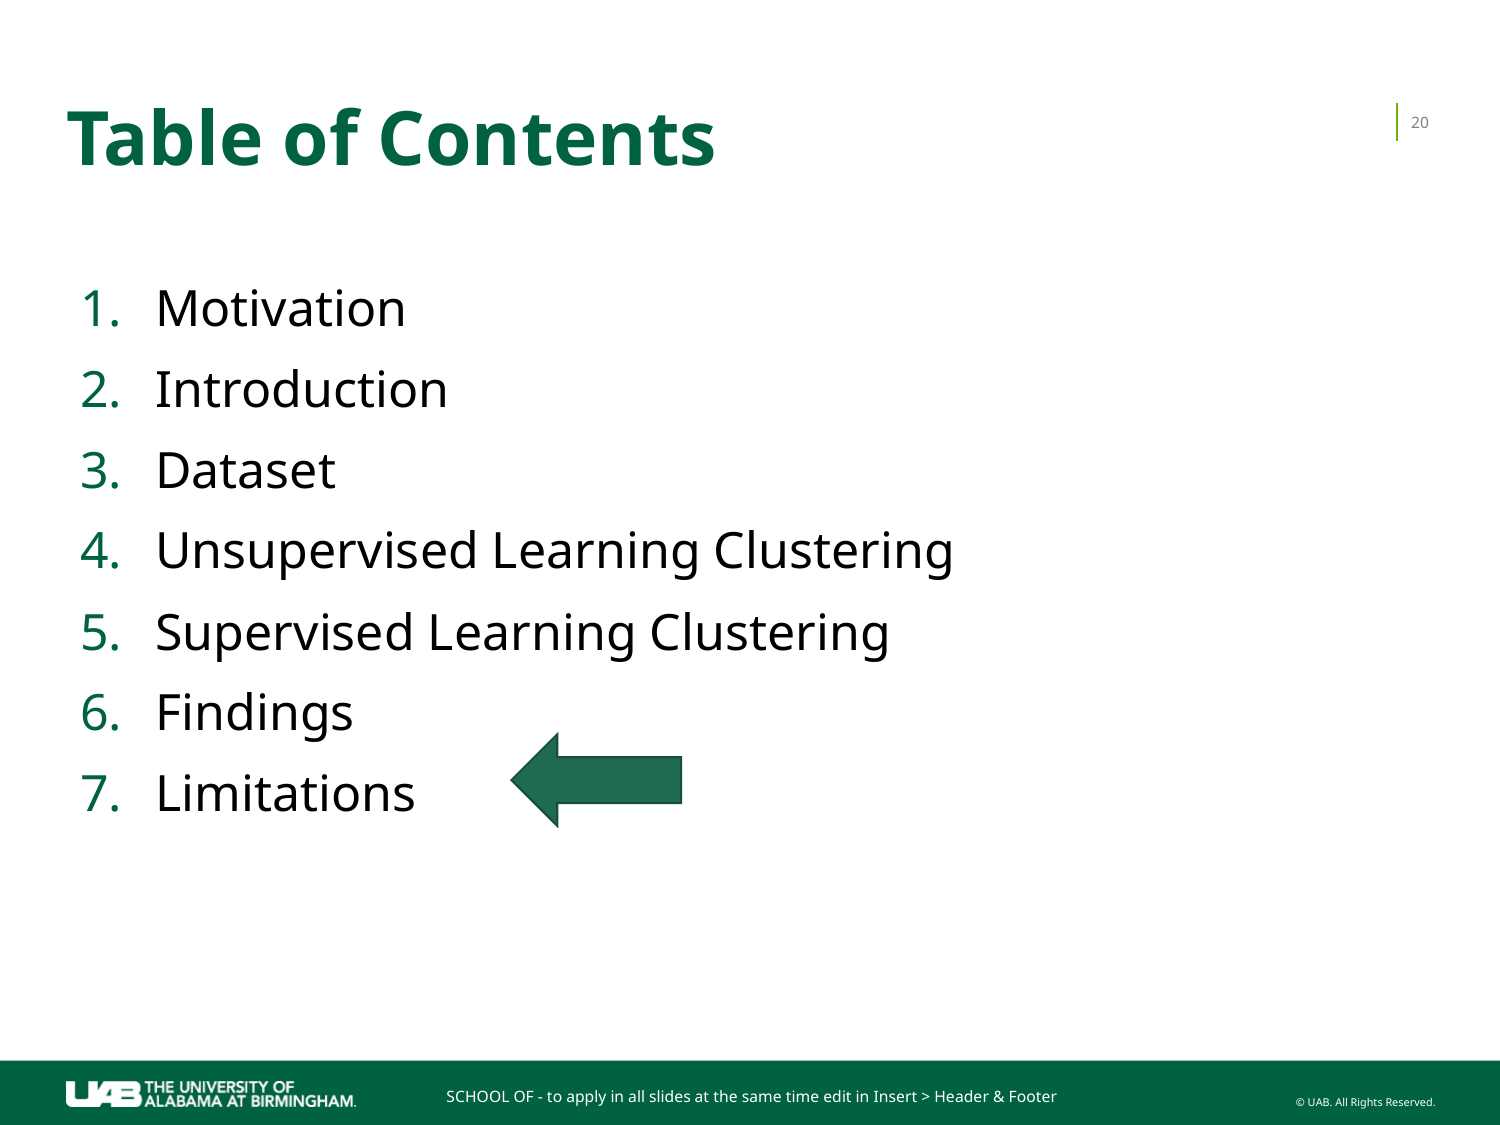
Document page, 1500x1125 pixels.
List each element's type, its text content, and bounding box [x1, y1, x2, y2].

slide_number 20 [1411, 93, 1449, 154]
footer SCHOOL OF - to apply in all slides at the same time edit in Insert > Header & Footer [411, 1075, 1092, 1108]
list Motivation Introduction Dataset Unsupervised Learning Clustering Supervised Learning Clustering Findings Limitations [65, 268, 1374, 983]
text_box [509, 731, 683, 829]
picture [66, 1081, 356, 1107]
title Table of Contents [65, 78, 1375, 205]
